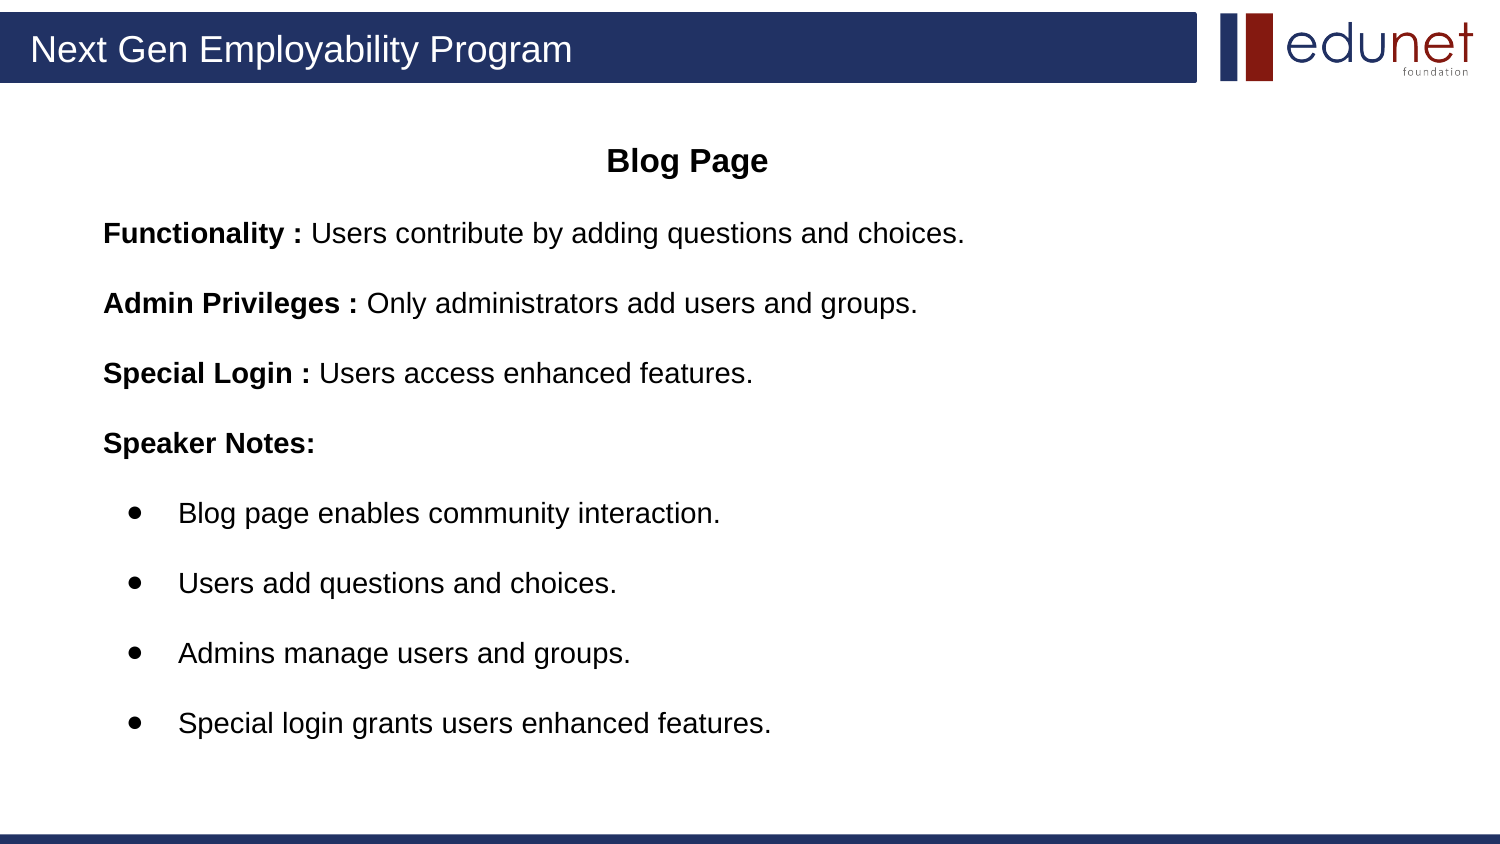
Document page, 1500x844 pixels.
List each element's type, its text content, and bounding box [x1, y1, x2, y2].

picture [1279, 14, 1482, 83]
title Blog Page Functionality : Users contribute by adding questions and choices. Admin Privileges : Only administrators add users and groups. Special Login : Users access enhanced features. Speaker Notes: Blog page enables community interaction. Users add questions and choices. Admins manage users and groups. Special login grants users enhanced features. [103, 101, 1397, 208]
